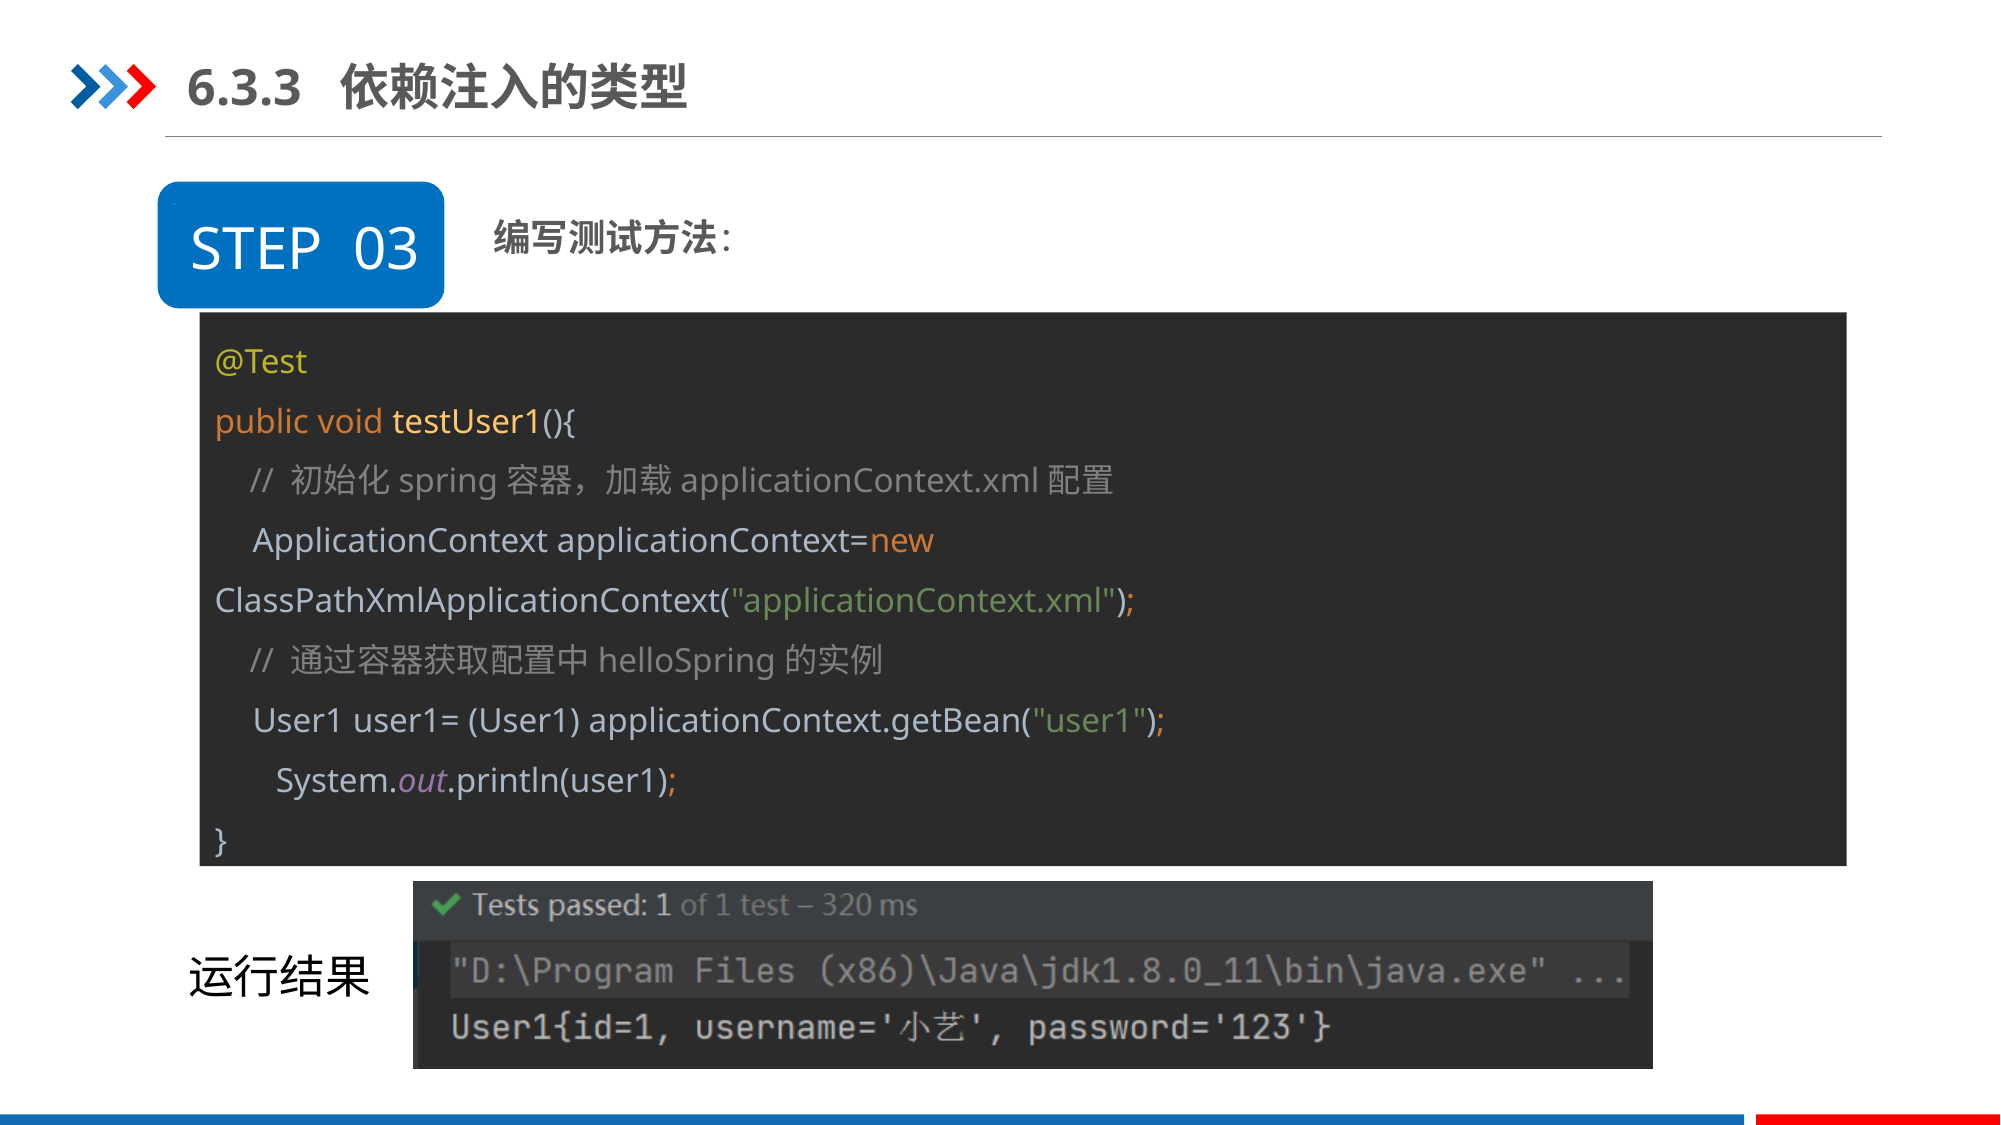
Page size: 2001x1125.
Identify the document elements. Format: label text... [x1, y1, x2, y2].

text_box [156, 180, 446, 310]
text_box STEP 03 [172, 203, 439, 289]
text_box @Test public void testUser1(){ // 初始化spring容器，加载applicationContext.xml配置 ApplicationContext applicationContext=new ClassPathXmlApplicationContext("applicationContext.xml"); // 通过容器获取配置中helloSpring的实例 User1 user1= (User1) applicationContext.getBean("user1"); System.out.println(user1); } [199, 312, 1847, 867]
text_box 运行结果 [173, 939, 387, 1010]
text_box 编写测试方法： [478, 184, 756, 267]
picture [413, 881, 1653, 1069]
text_box 6.3.3 依赖注入的类型 [187, 43, 720, 127]
